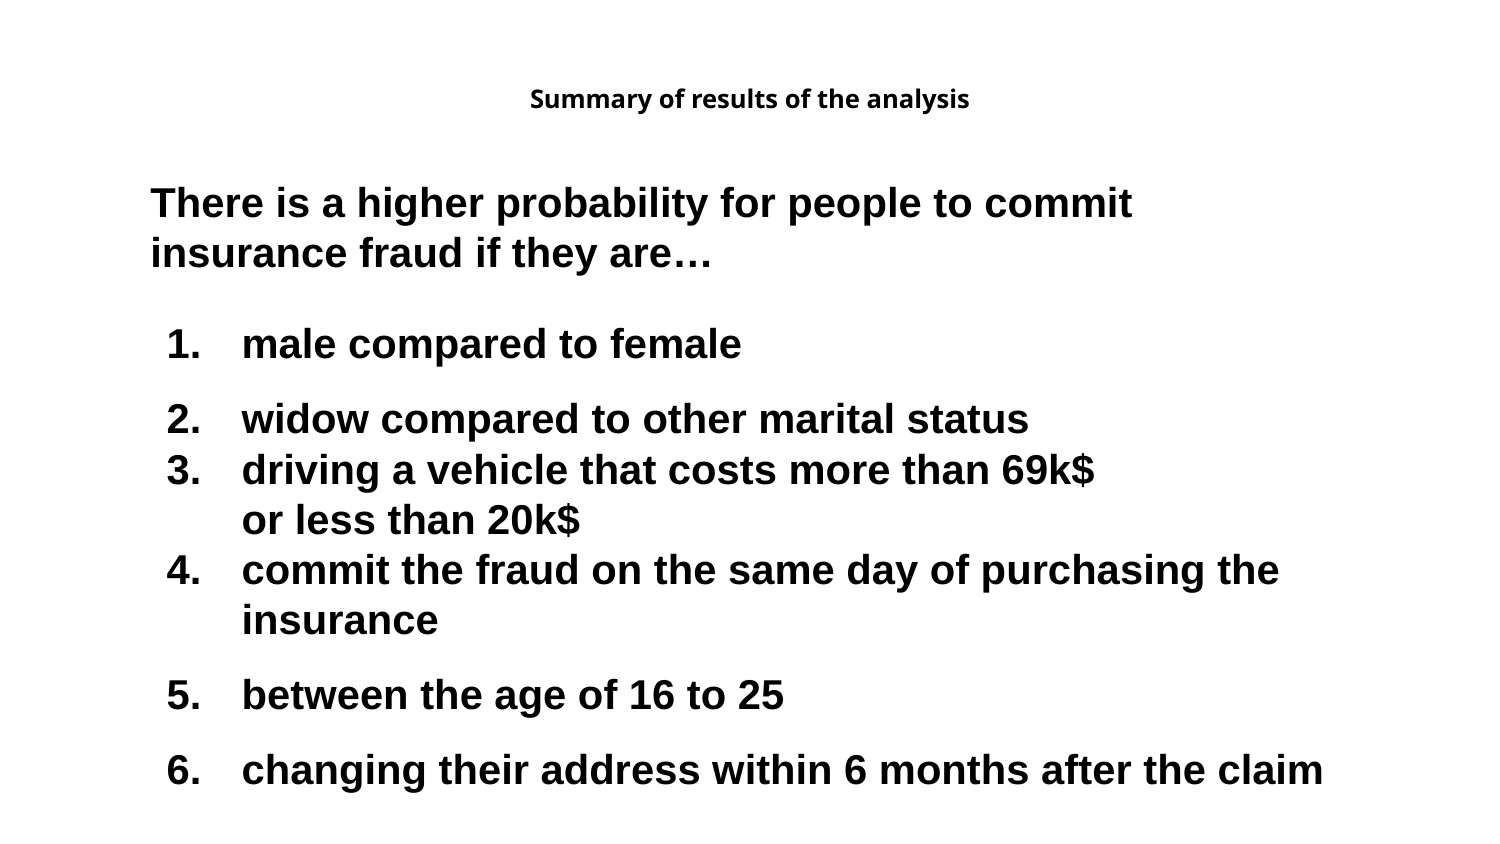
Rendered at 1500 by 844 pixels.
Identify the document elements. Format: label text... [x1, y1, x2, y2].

text_box There is a higher probability for people to commit insurance fraud if they are… [135, 182, 1252, 270]
text_box male compared to female widow compared to other marital status driving a vehicle that costs more than 69k$ or less than 20k$ commit the fraud on the same day of purchasing the insurance between the age of 16 to 25 changing their address within 6 months after the claim [151, 277, 1412, 455]
title Summary of results of the analysis [75, 67, 1425, 129]
